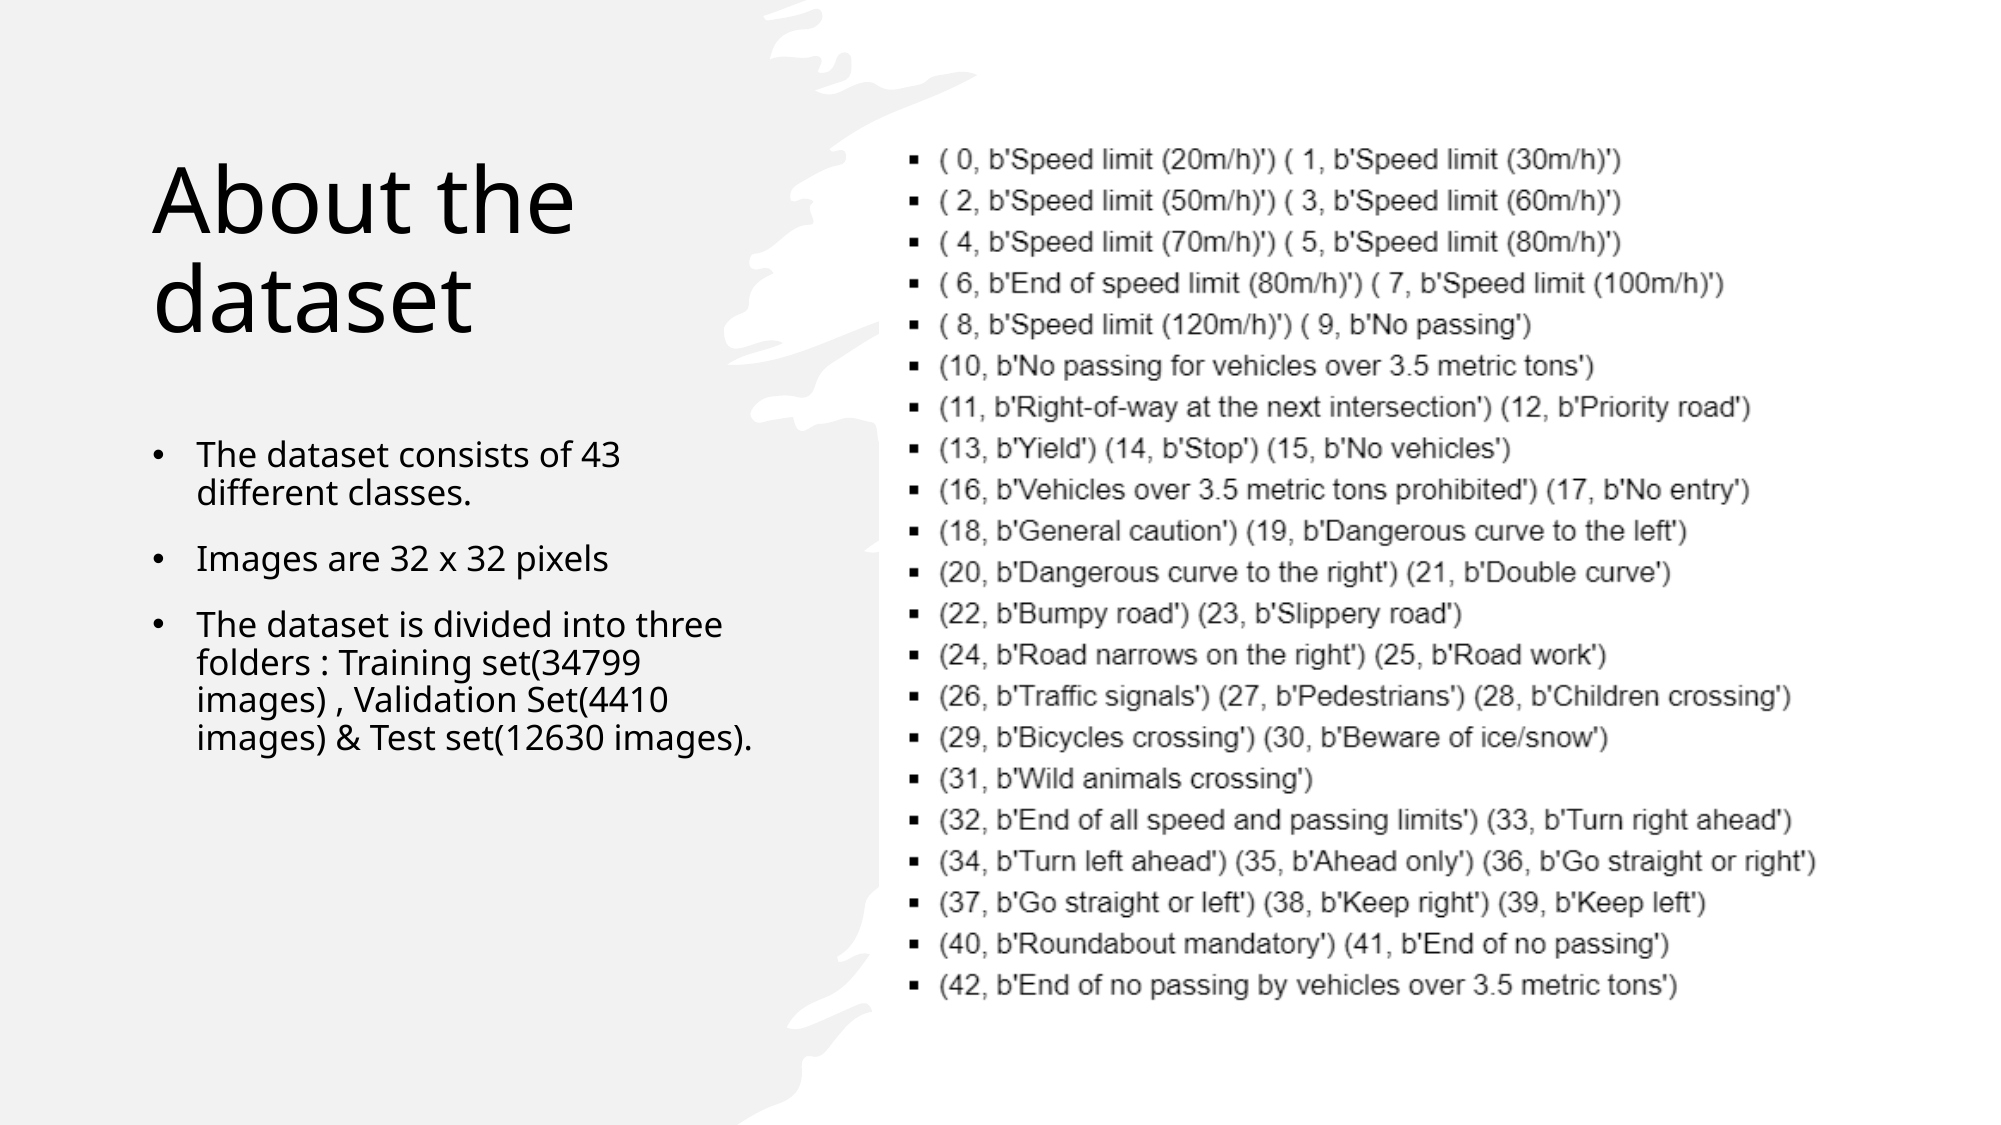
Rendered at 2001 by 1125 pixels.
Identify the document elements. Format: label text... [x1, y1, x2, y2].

list The dataset consists of 43 different classes. Images are 32 x 32 pixels The dataset is divided into three folders : Training set(34799 images) , Validation Set(4410 images) & Test set(12630 images). [137, 430, 776, 1014]
text_box [739, 0, 2000, 1125]
title About the dataset [137, 105, 776, 401]
text_box [0, 0, 978, 1125]
picture [879, 135, 1830, 1014]
